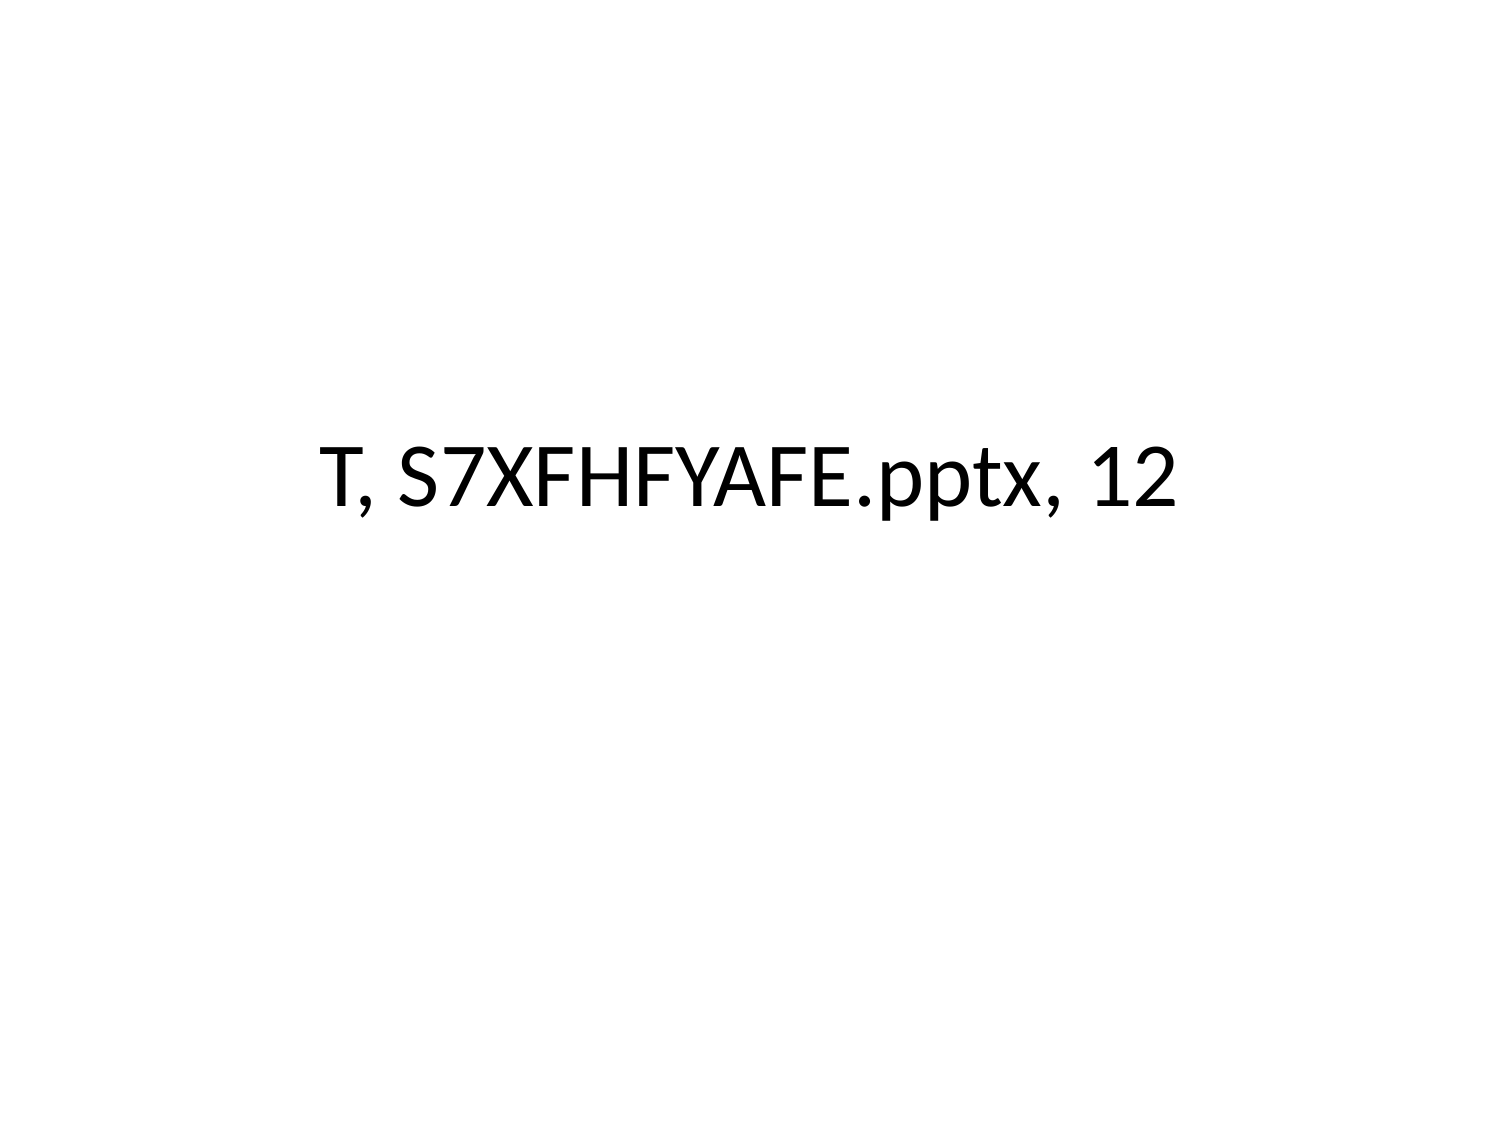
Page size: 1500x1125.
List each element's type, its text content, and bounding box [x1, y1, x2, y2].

title T, S7XFHFYAFE.pptx, 12 [112, 349, 1388, 591]
